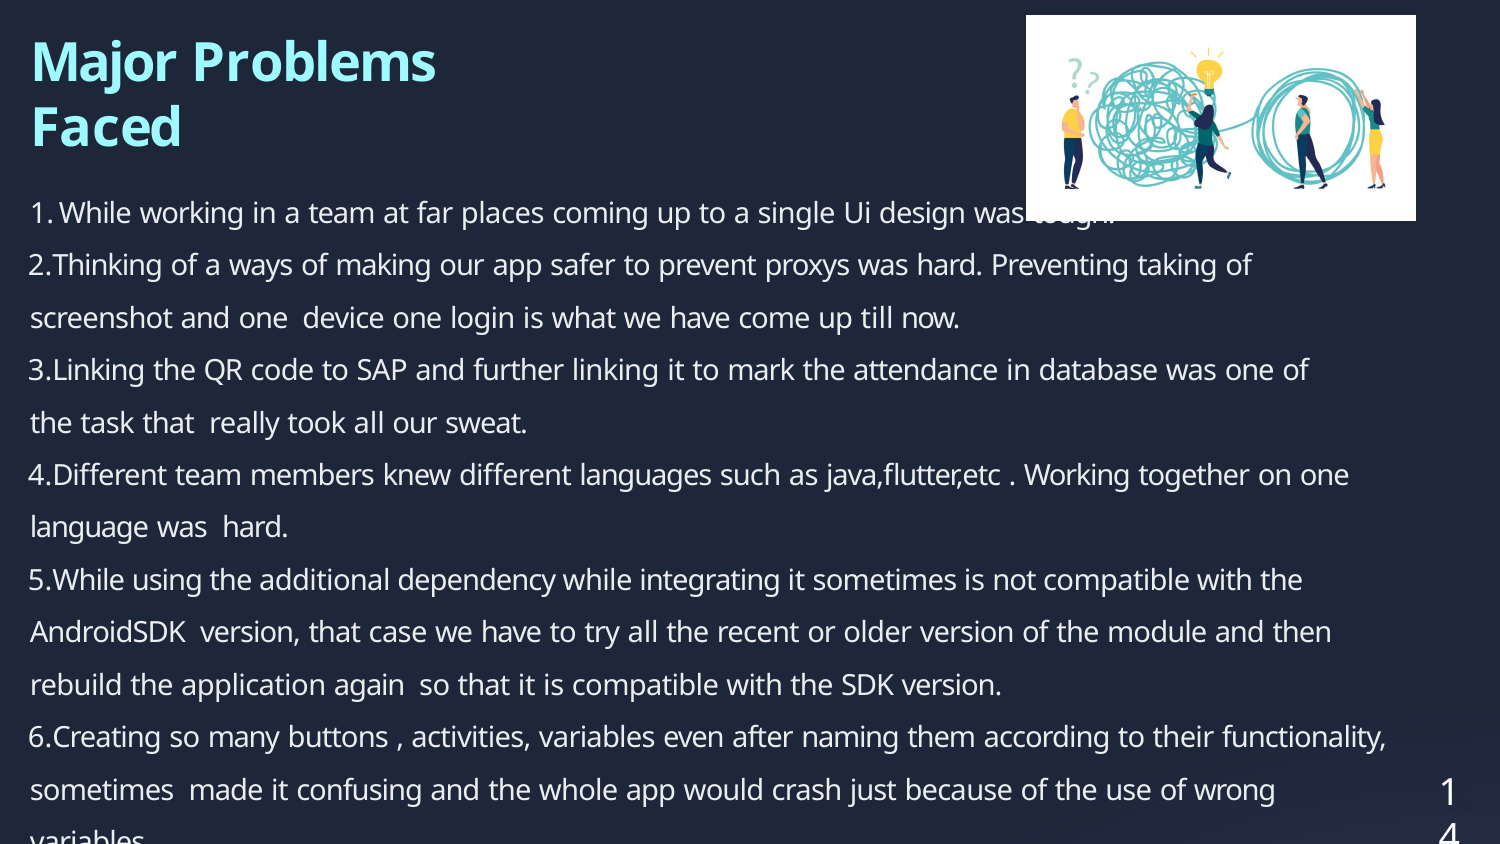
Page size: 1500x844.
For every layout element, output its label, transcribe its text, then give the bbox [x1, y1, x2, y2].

text_box 14 [1436, 832, 1471, 844]
title Major Problems Faced [27, 25, 542, 169]
picture [0, 0, 1500, 844]
text_box While working in a team at far places coming up to a single Ui design was tough. Thinking of a ways of making our app safer to prevent proxys was hard. Preventing taking of screenshot and one device one login is what we have come up till now. Linking the QR code to SAP and further linking it to mark the attendance in database was one of the task that really took all our sweat. Different team members knew different languages such as java,flutter,etc . Working together on one language was hard. While using the additional dependency while integrating it sometimes is not compatible with the AndroidSDK version, that case we have to try all the recent or older version of the module and then rebuild the application again so that it is compatible with the SDK version. Creating so many buttons , activities, variables even after naming them according to their functionality, sometimes made it confusing and the whole app would crash just because of the use of wrong variables. [27, 174, 1404, 844]
